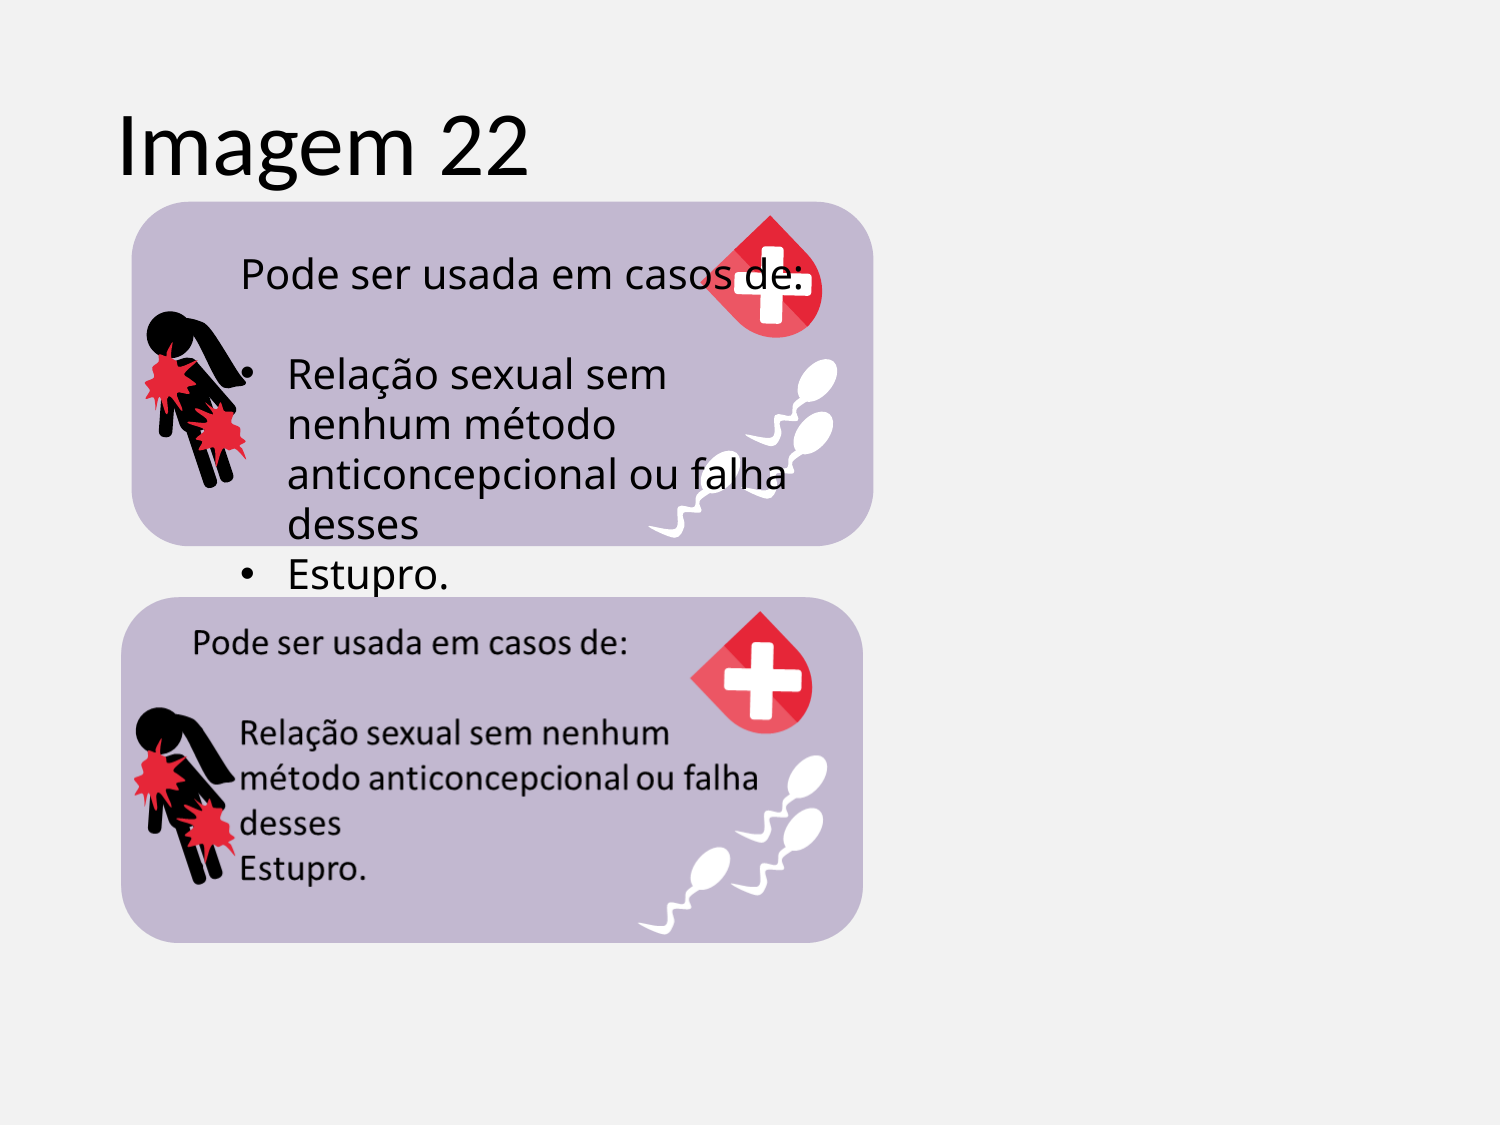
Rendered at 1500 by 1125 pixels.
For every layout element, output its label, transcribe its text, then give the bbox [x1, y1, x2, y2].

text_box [131, 201, 874, 547]
title Imagem 22 [75, 45, 573, 233]
picture [121, 597, 863, 944]
